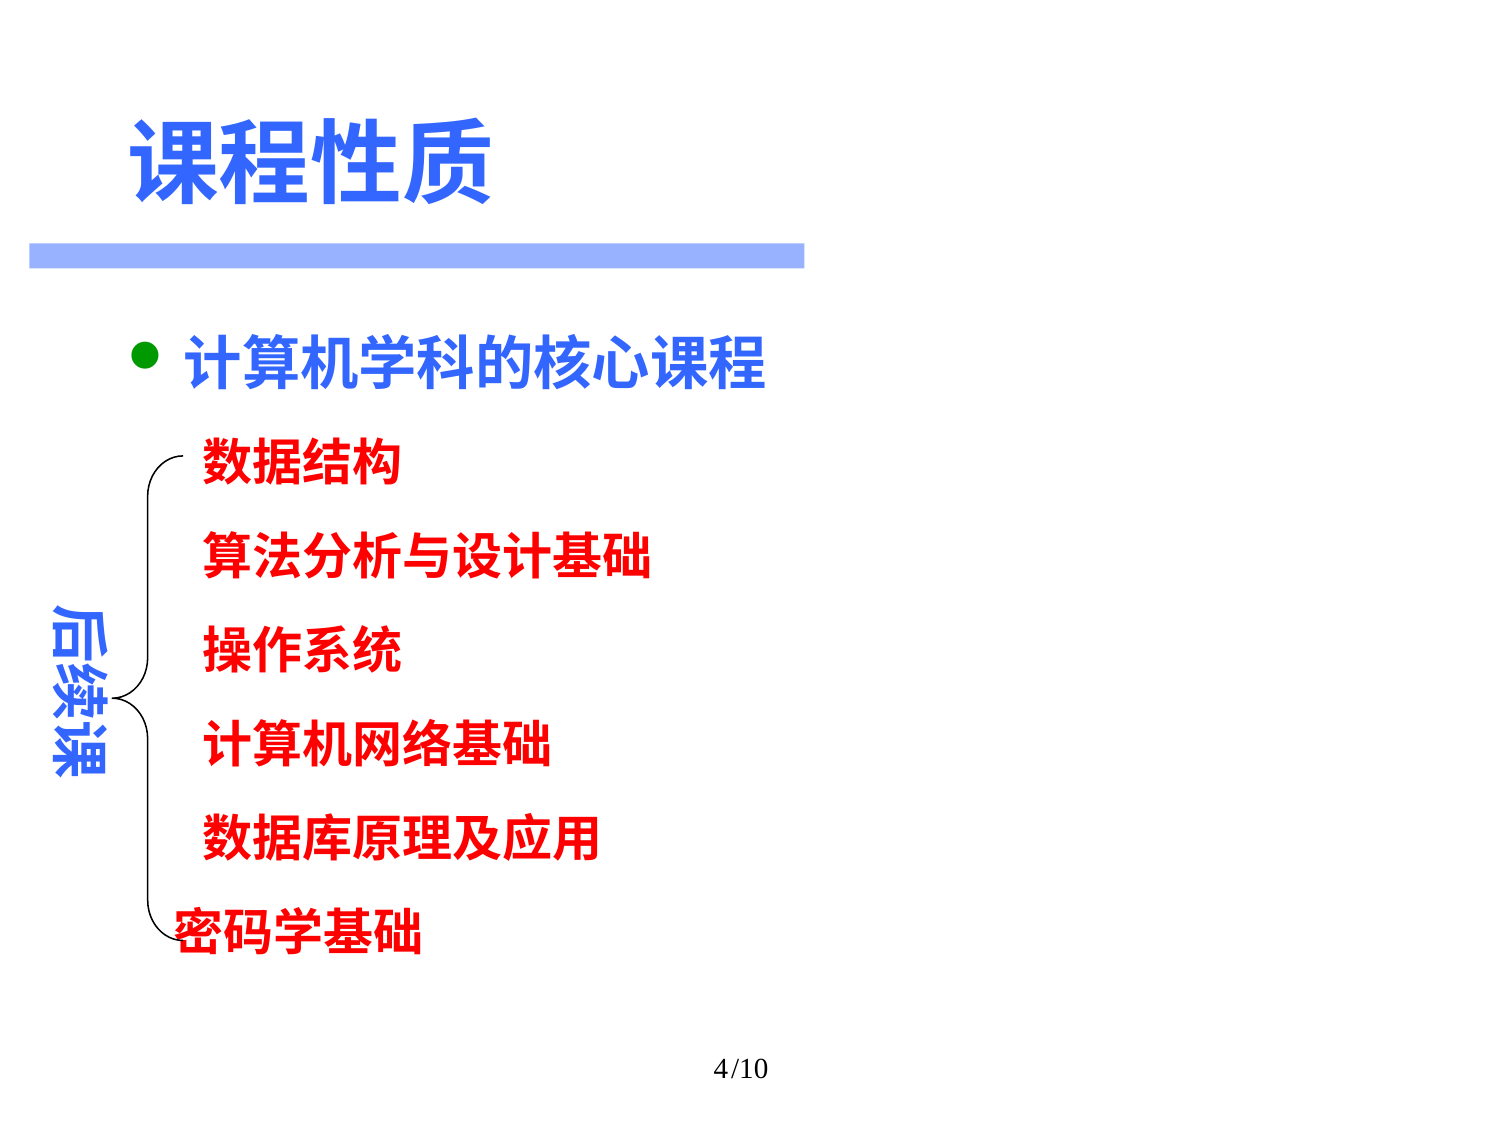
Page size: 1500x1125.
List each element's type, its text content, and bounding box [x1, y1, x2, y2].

text_box 后续课 [22, 597, 124, 787]
text_box [29, 243, 805, 269]
footer /10 [744, 1046, 988, 1088]
list 计算机学科的核心课程 数据结构 算法分析与设计基础 操作系统 计算机网络基础 数据库原理及应用 密码学基础 [112, 290, 1388, 1088]
slide_number 4 [430, 1046, 744, 1088]
text_box [124, 455, 184, 941]
title 课程性质 [111, 66, 1388, 255]
